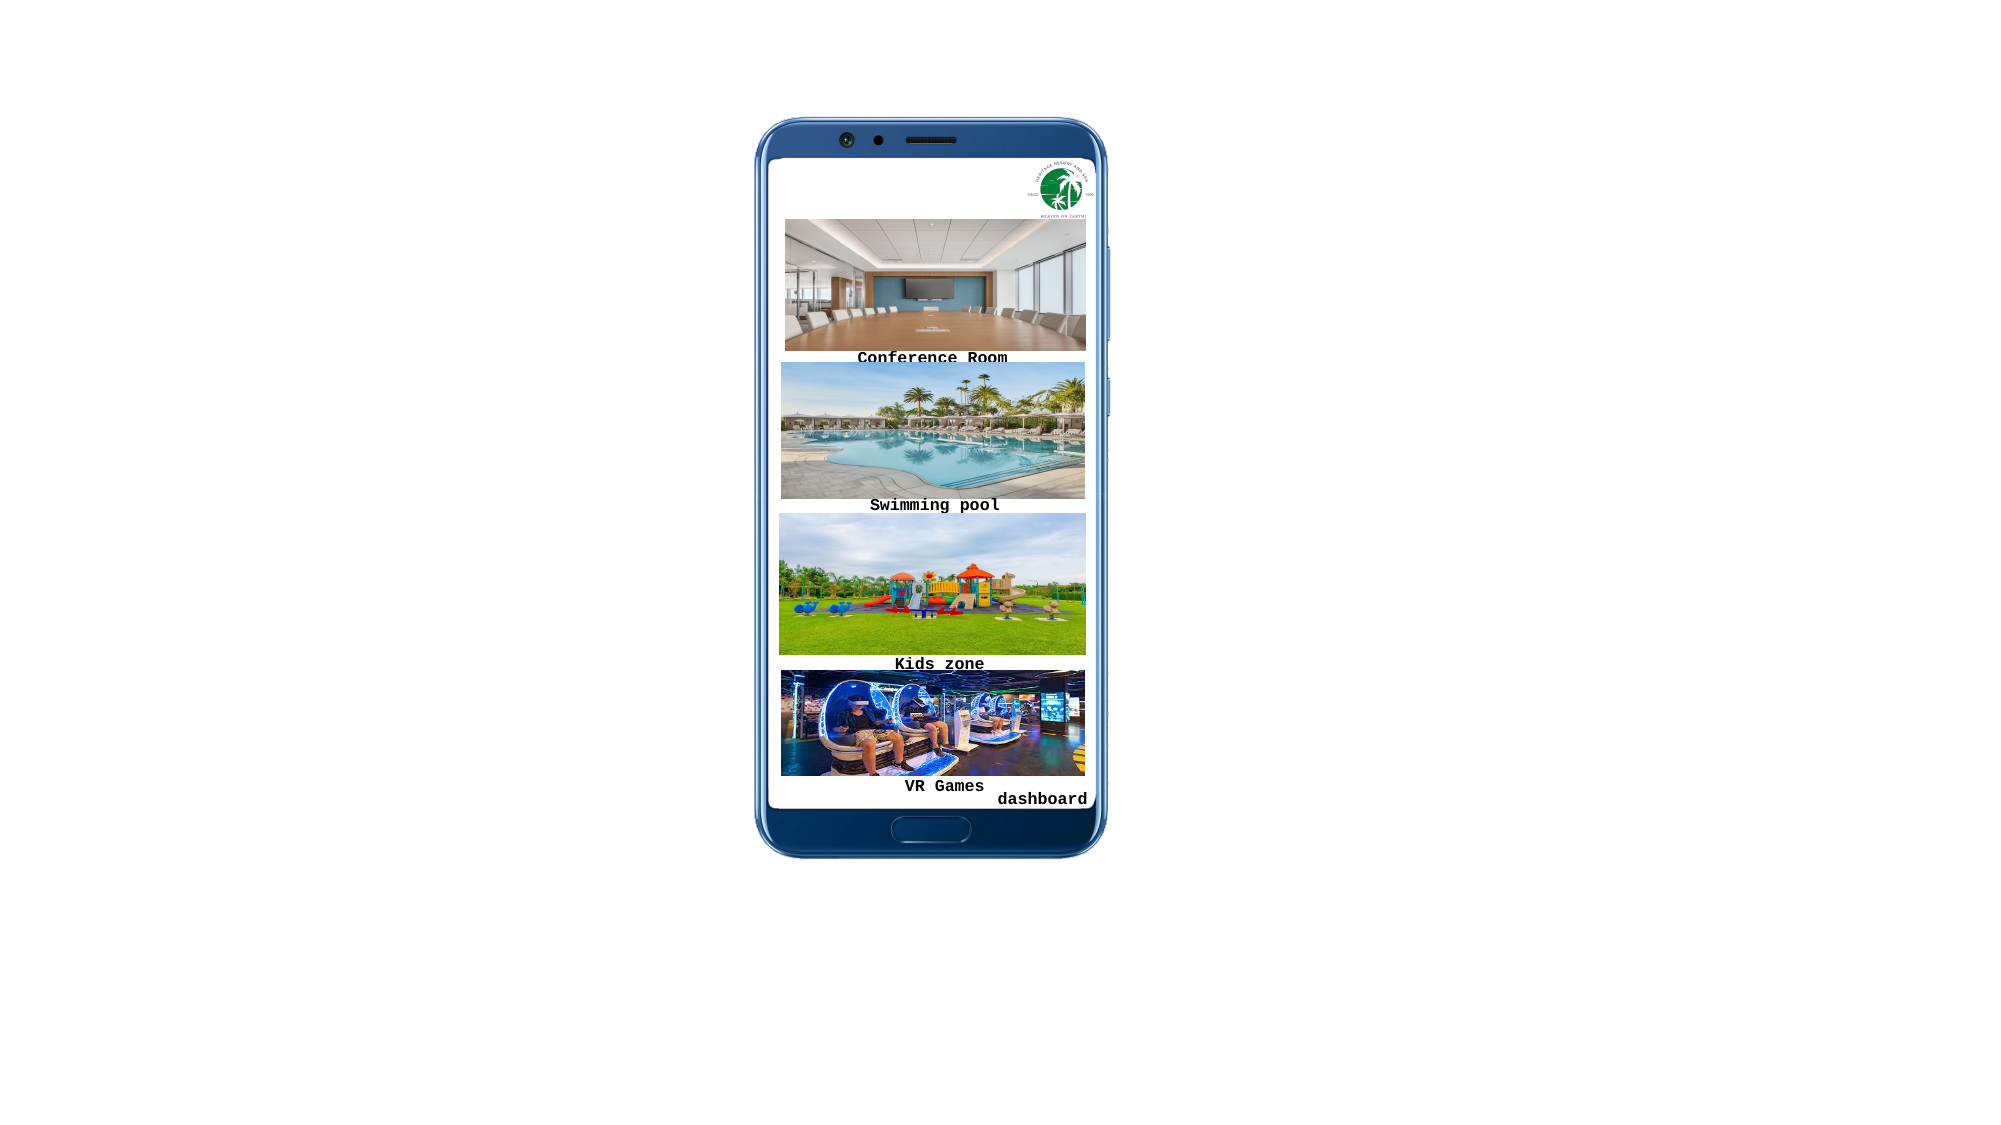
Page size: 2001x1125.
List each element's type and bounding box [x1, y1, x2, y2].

picture [621, 86, 1238, 889]
